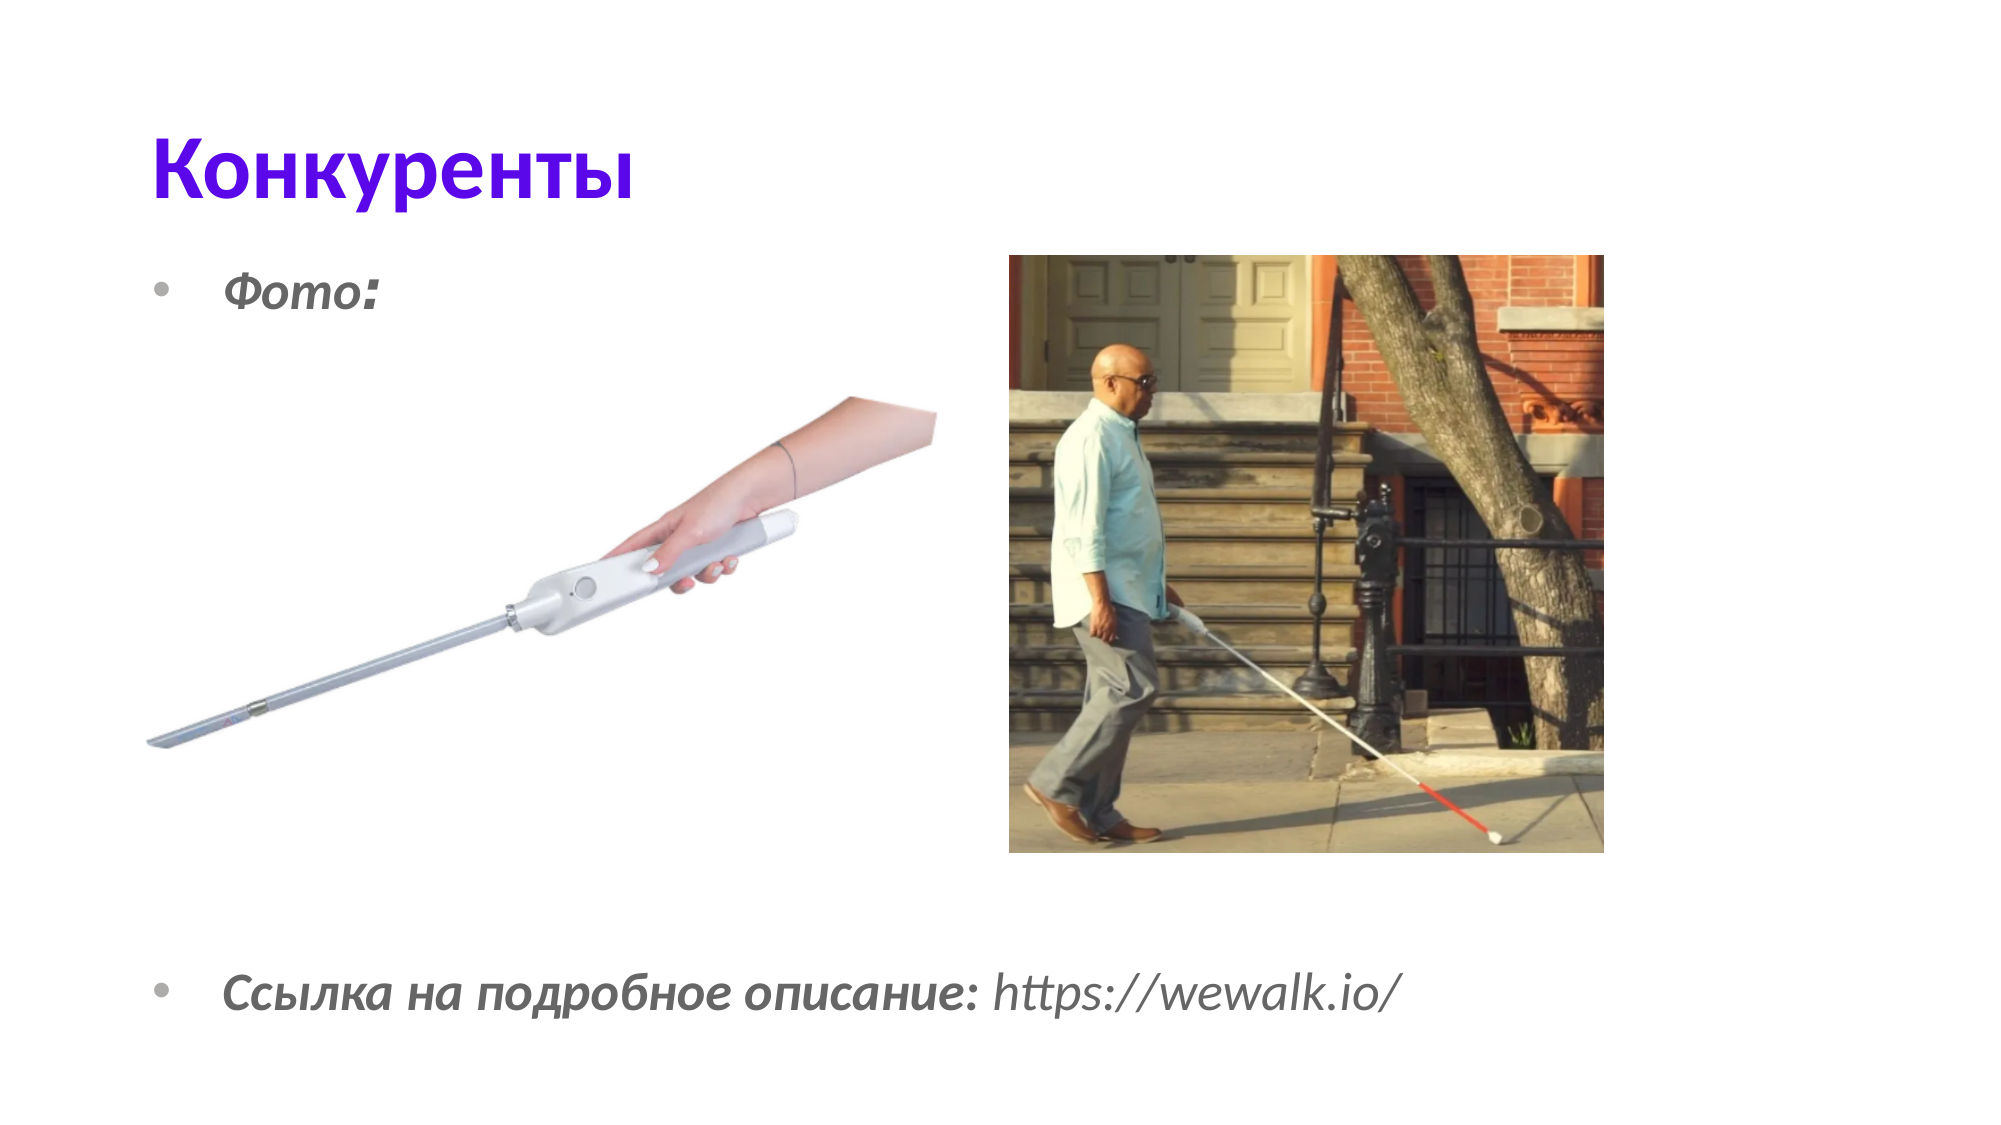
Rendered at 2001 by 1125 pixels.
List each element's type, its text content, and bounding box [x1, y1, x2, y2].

picture [1009, 255, 1604, 853]
picture [123, 359, 949, 765]
list Фото։ Ссылка на подробное описание: https://wewalk.io/ [137, 255, 1863, 1031]
title Конкуренты [137, 59, 1863, 255]
